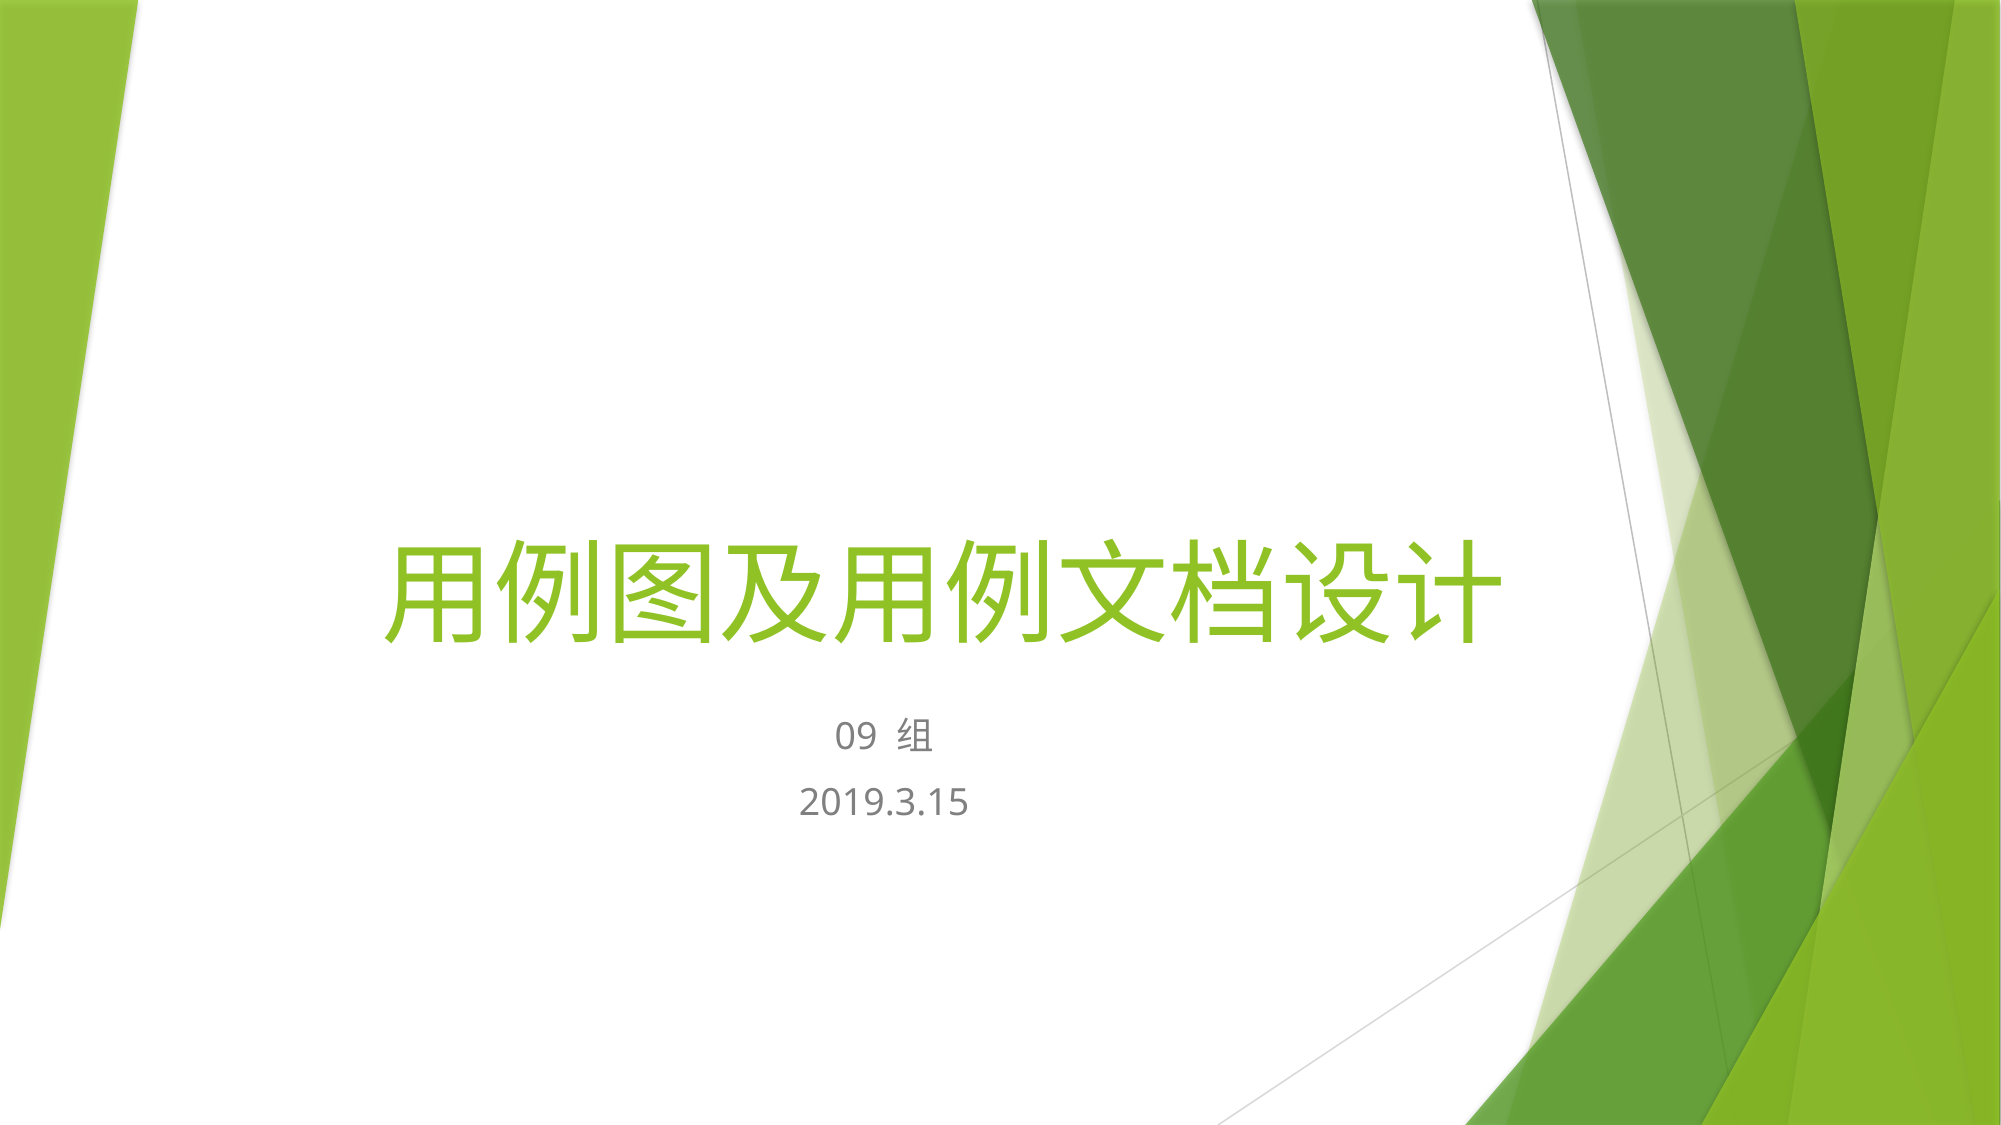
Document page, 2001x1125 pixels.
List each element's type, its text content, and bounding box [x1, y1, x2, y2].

subtitle 09 组 2019.3.15 [247, 704, 1522, 885]
title 用例图及用例文档设计 [247, 394, 1522, 665]
